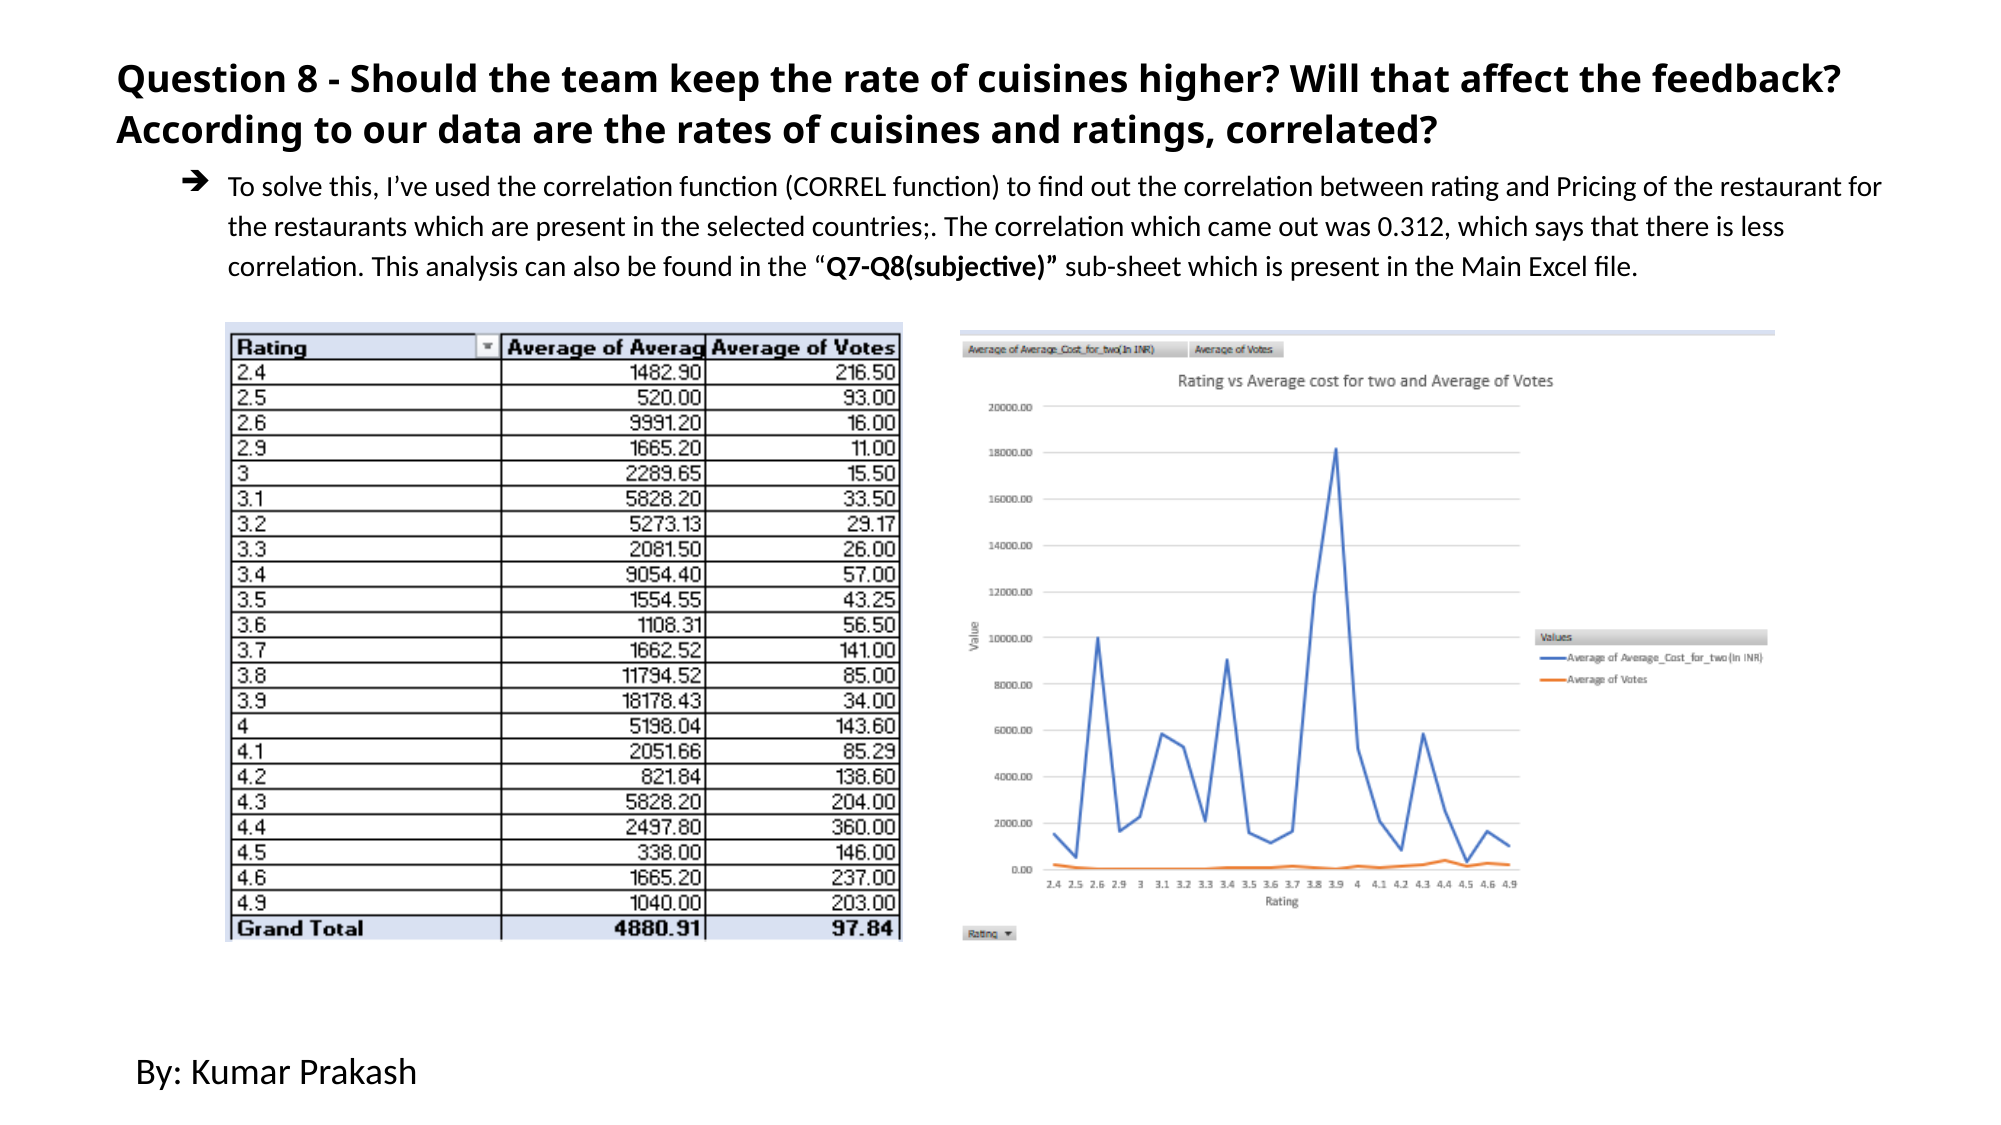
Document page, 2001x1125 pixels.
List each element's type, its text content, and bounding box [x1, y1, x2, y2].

text_box Question 8 - Should the team keep the rate of cuisines higher? Will that affect the feedback? According to our data are the rates of cuisines and ratings, correlated? [101, 40, 1965, 159]
picture [225, 322, 903, 942]
picture [960, 330, 1775, 942]
text_box By: Kumar Prakash [120, 1039, 433, 1099]
text_box To solve this, I’ve used the correlation function (CORREL function) to find out the correlation between rating and Pricing of the restaurant for the restaurants which are present in the selected countries;. The correlation which came out was 0.312, which says that there is less correlation. This analysis can also be found in the “Q7-Q8(subjective)” sub-sheet which is present in the Main Excel file. [138, 154, 1928, 291]
